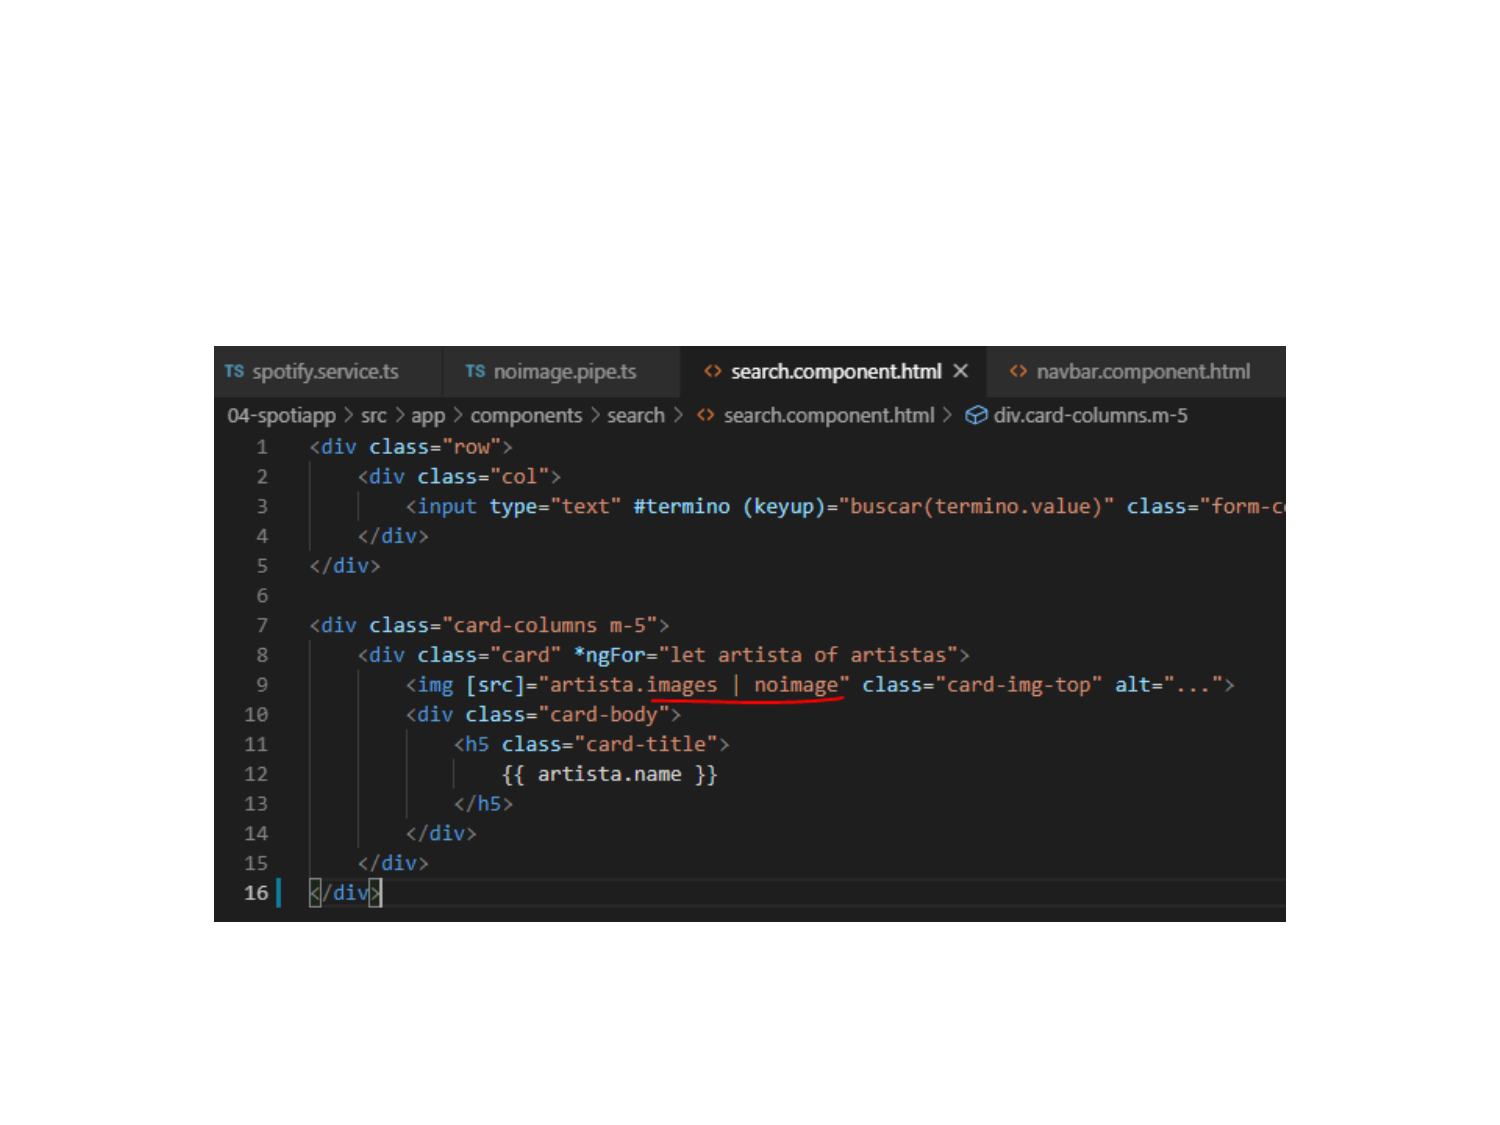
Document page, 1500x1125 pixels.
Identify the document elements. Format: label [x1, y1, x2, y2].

list [213, 345, 1287, 922]
